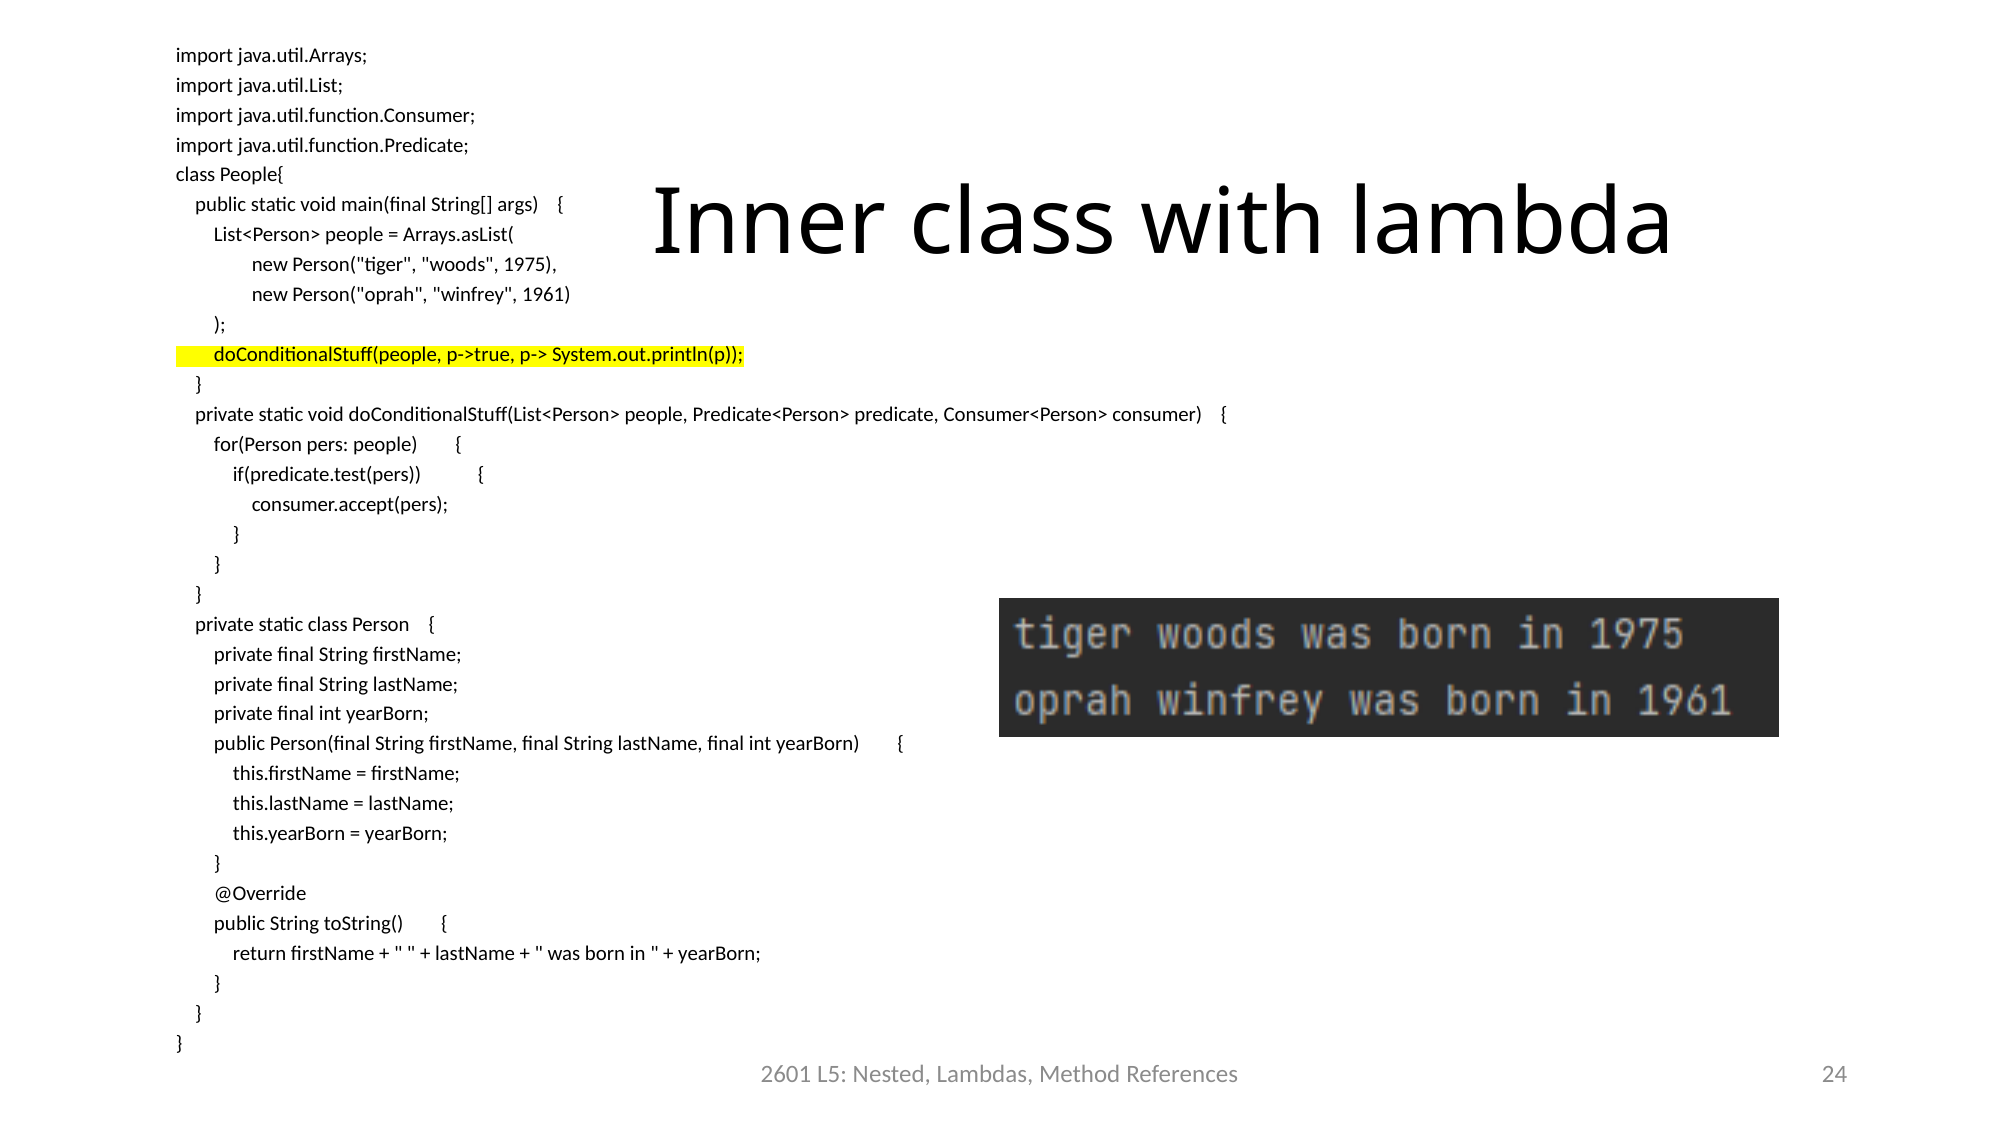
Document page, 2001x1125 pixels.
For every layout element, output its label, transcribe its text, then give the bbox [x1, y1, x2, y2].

slide_number 24 [1412, 1042, 1863, 1103]
list import java.util.Arrays; import java.util.List; import java.util.function.Consumer; import java.util.function.Predicate; class People{ public static void main(final String[] args) { List<Person> people = Arrays.asList( new Person("tiger", "woods", 1975), new Person("oprah", "winfrey", 1961) ); doConditionalStuff(people, p->true, p-> System.out.println(p)); } private static void doConditionalStuff(List<Person> people, Predicate<Person> predicate, Consumer<Person> consumer) { for(Person pers: people) { if(predicate.test(pers)) { consumer.accept(pers); } } } private static class Person { private final String firstName; private final String lastName; private final int yearBorn; public Person(final String firstName, final String lastName, final int yearBorn) { this.firstName = firstName; this.lastName = lastName; this.yearBorn = yearBorn; } @Override public String toString() { return firstName + " " + lastName + " was born in " + yearBorn; } } } [160, 28, 1429, 1100]
footer 2601 L5: Nested, Lambdas, Method References [662, 1042, 1338, 1103]
picture [999, 598, 1779, 737]
title Inner class with lambda [1429, 126, 1906, 322]
